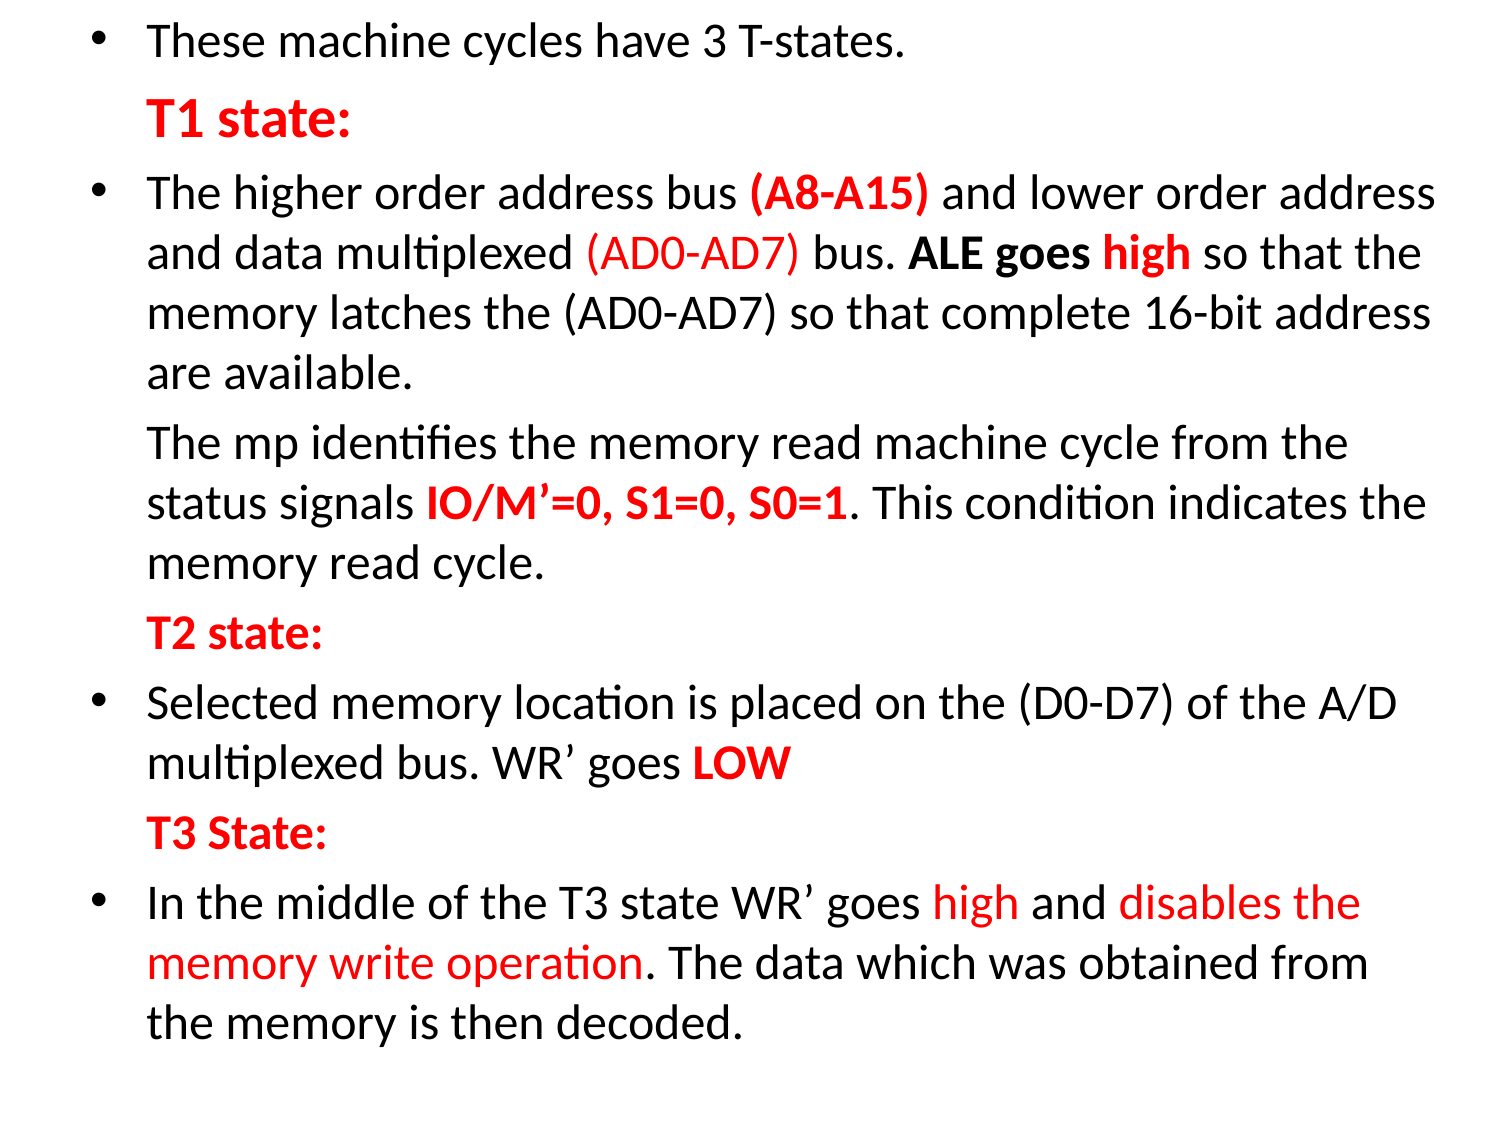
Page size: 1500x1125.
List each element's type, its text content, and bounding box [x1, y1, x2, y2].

list These machine cycles have 3 T-states. T1 state: The higher order address bus (A8-A15) and lower order address and data multiplexed (AD0-AD7) bus. ALE goes high so that the memory latches the (AD0-AD7) so that complete 16-bit address are available. The mp identifies the memory read machine cycle from the status signals IO/M’=0, S1=0, S0=1. This condition indicates the memory read cycle. T2 state: Selected memory location is placed on the (D0-D7) of the A/D multiplexed bus. WR’ goes LOW T3 State: In the middle of the T3 state WR’ goes high and disables the memory write operation. The data which was obtained from the memory is then decoded. [75, 0, 1463, 1075]
